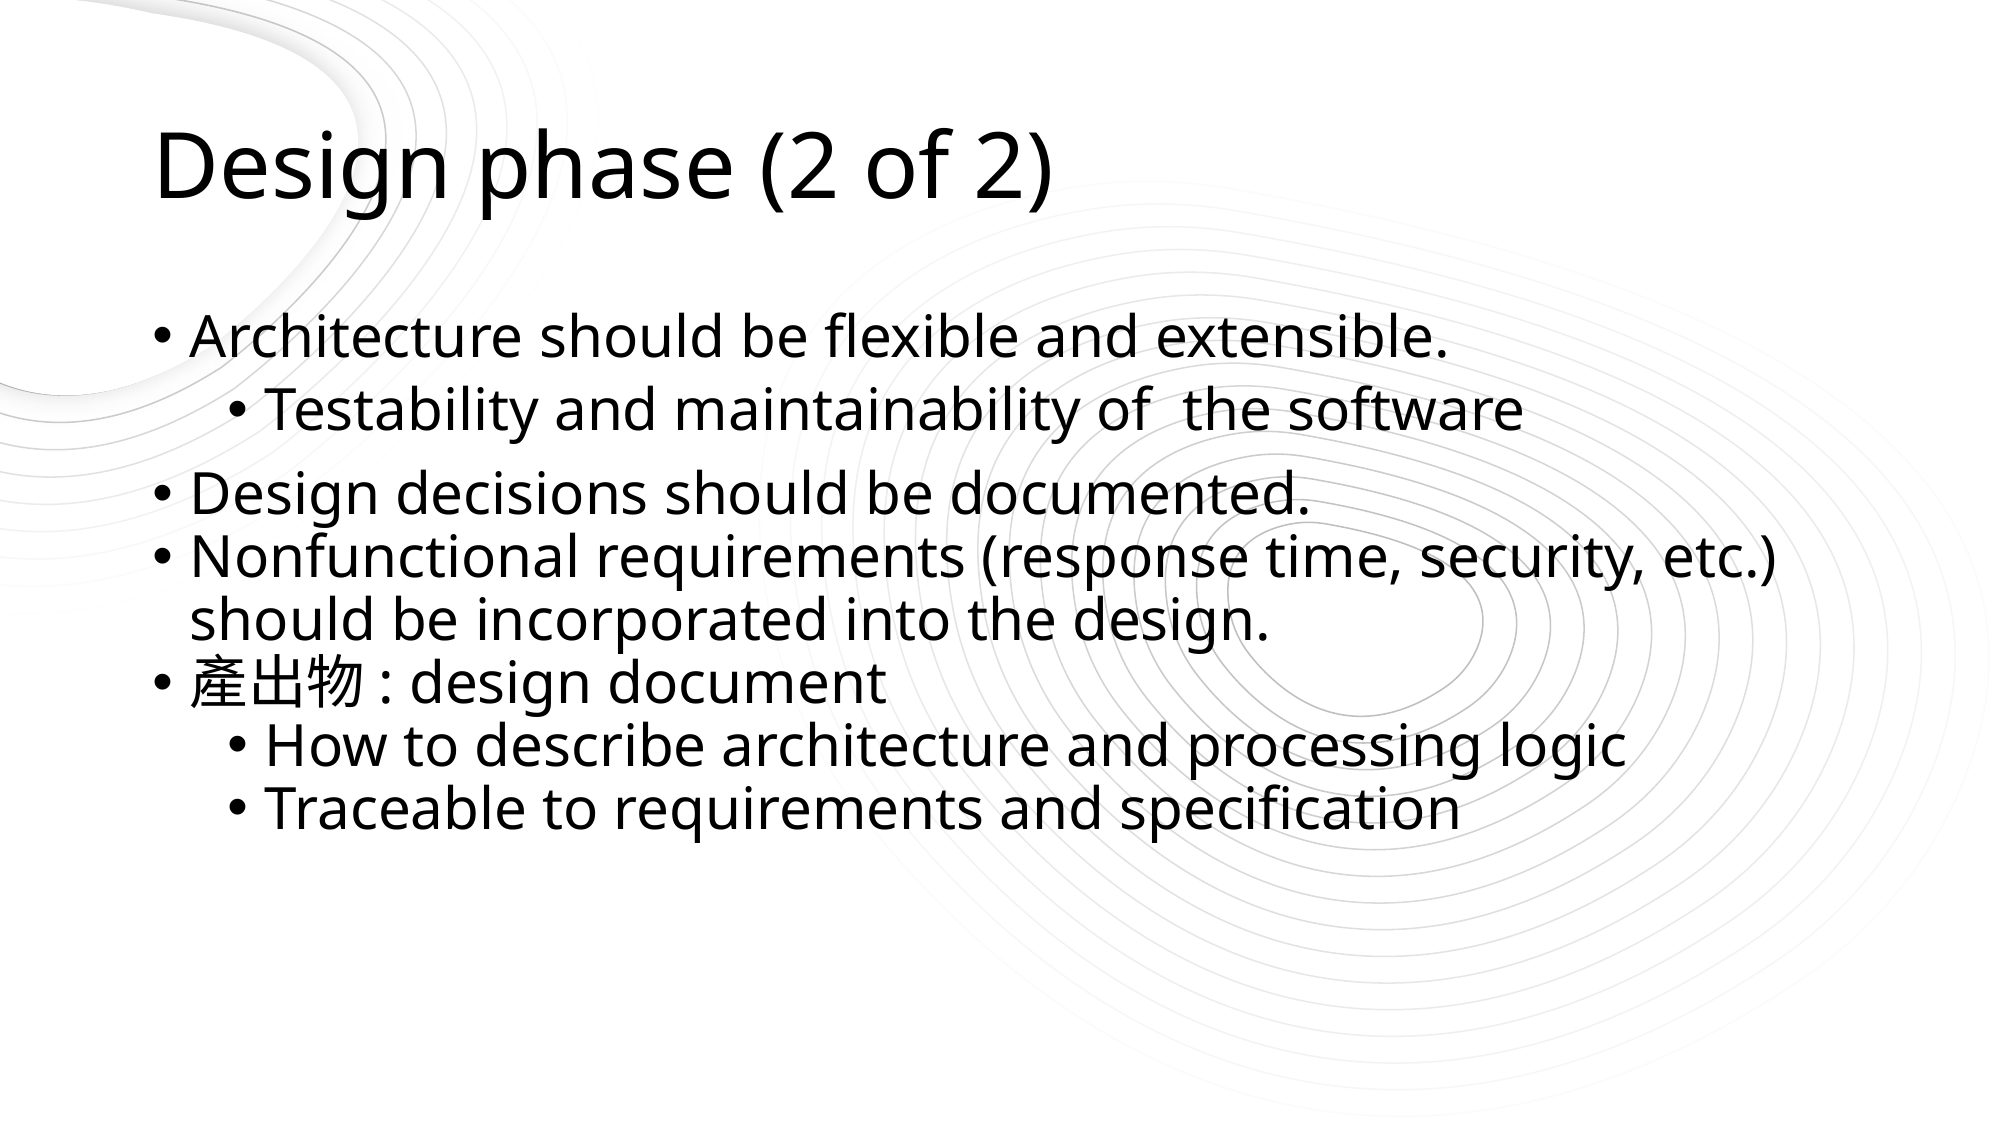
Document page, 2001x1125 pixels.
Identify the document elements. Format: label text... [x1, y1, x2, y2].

title Design phase (2 of 2) [137, 59, 1863, 278]
list Architecture should be flexible and extensible. Testability and maintainability of the software Design decisions should be documented. Nonfunctional requirements (response time, security, etc.) should be incorporated into the design. 產出物: design document How to describe architecture and processing logic Traceable to requirements and specification [137, 299, 1863, 1014]
